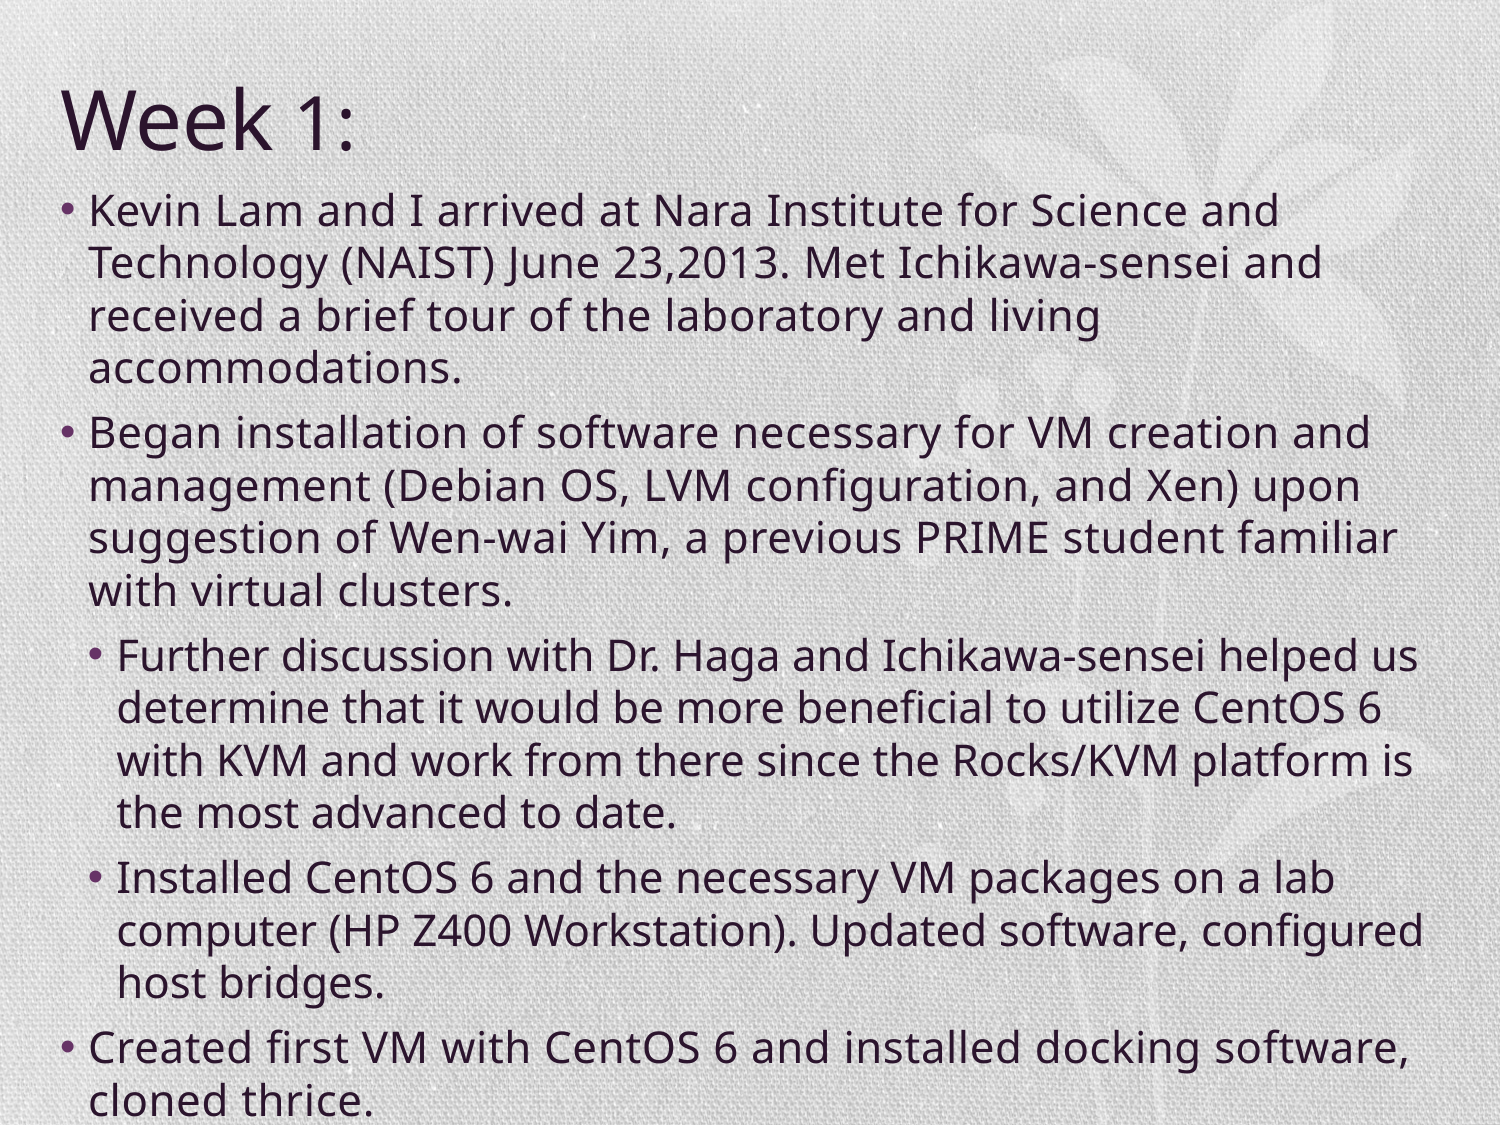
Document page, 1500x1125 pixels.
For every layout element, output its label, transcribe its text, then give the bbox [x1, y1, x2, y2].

list Kevin Lam and I arrived at Nara Institute for Science and Technology (NAIST) June 23,2013. Met Ichikawa-sensei and received a brief tour of the laboratory and living accommodations. Began installation of software necessary for VM creation and management (Debian OS, LVM configuration, and Xen) upon suggestion of Wen-wai Yim, a previous PRIME student familiar with virtual clusters. Further discussion with Dr. Haga and Ichikawa-sensei helped us determine that it would be more beneficial to utilize CentOS 6 with KVM and work from there since the Rocks/KVM platform is the most advanced to date. Installed CentOS 6 and the necessary VM packages on a lab computer (HP Z400 Workstation). Updated software, configured host bridges. Created first VM with CentOS 6 and installed docking software, cloned thrice. [45, 174, 1455, 985]
title Week 1: [45, 50, 1455, 174]
